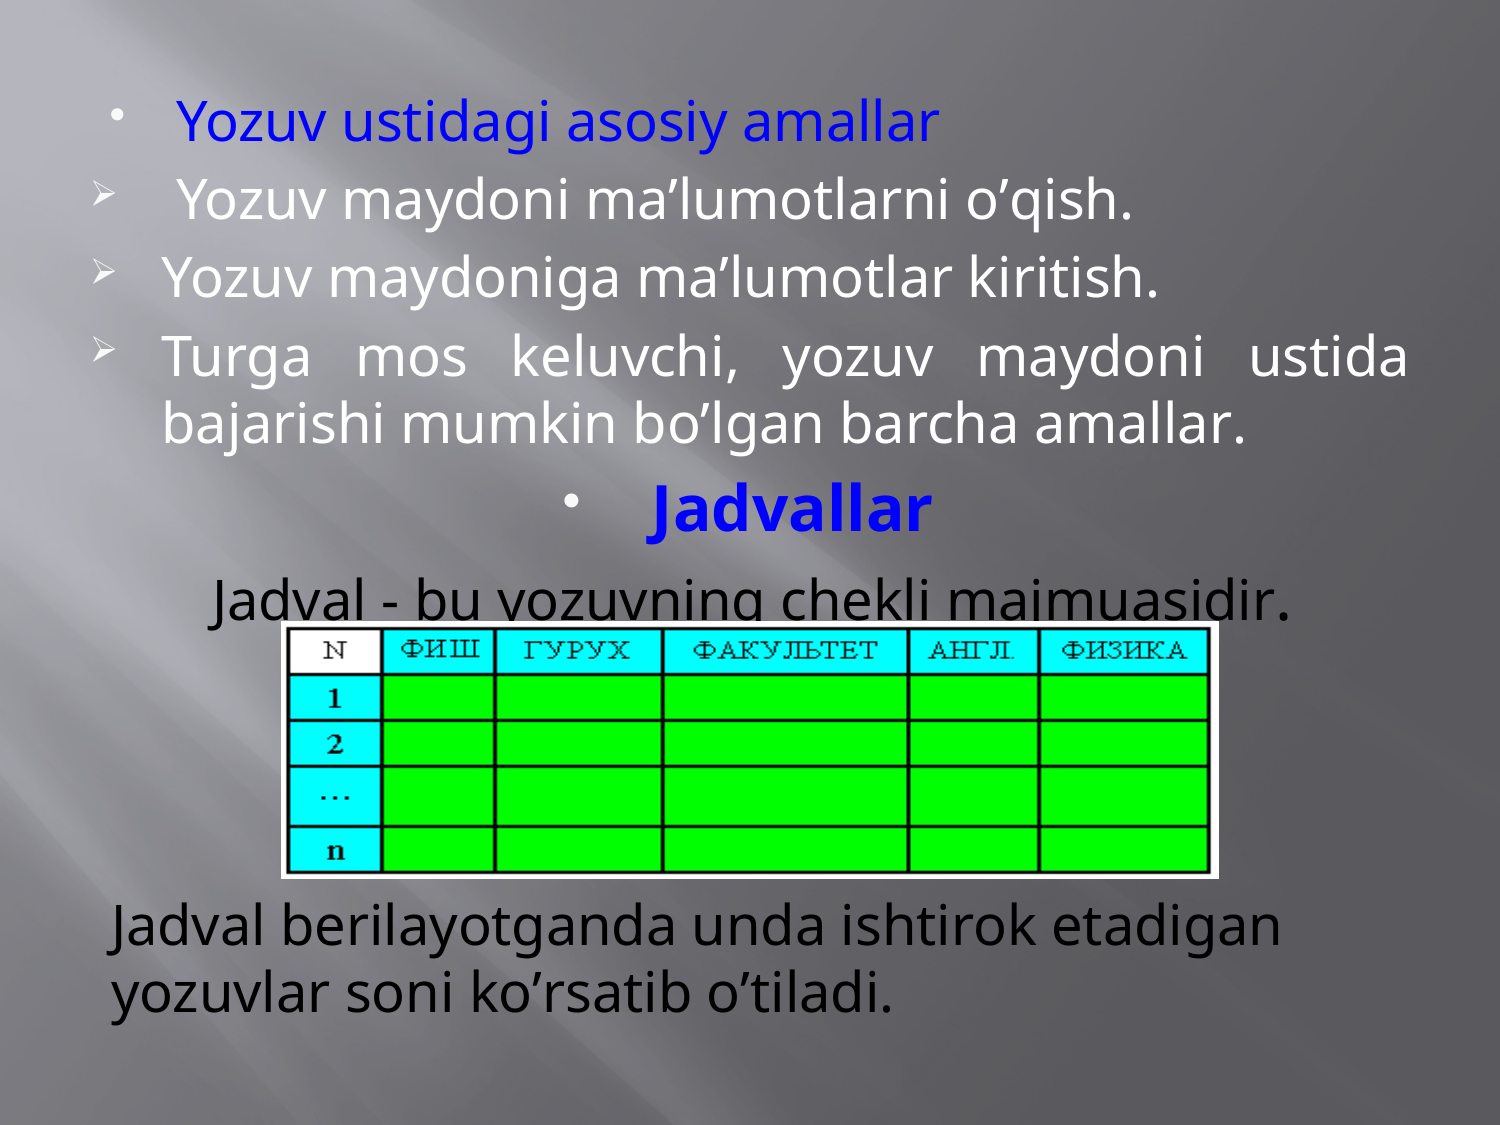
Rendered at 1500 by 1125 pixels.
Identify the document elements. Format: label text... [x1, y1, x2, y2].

list Yozuv ustidagi asosiy amallar Yozuv maydoni maʼlumotlarni oʼqish. Yozuv maydoniga maʼlumotlar kiritish. Turga mos keluvchi, yozuv maydoni ustida bajarishi mumkin boʼlgan barcha amallar. Jadvallar Jadval - bu yozuvning chekli majmuasidir. Jadval berilayotganda unda ishtirok etadigan yozuvlar soni koʼrsatib oʼtiladi. [75, 78, 1425, 1035]
picture [281, 621, 1219, 879]
